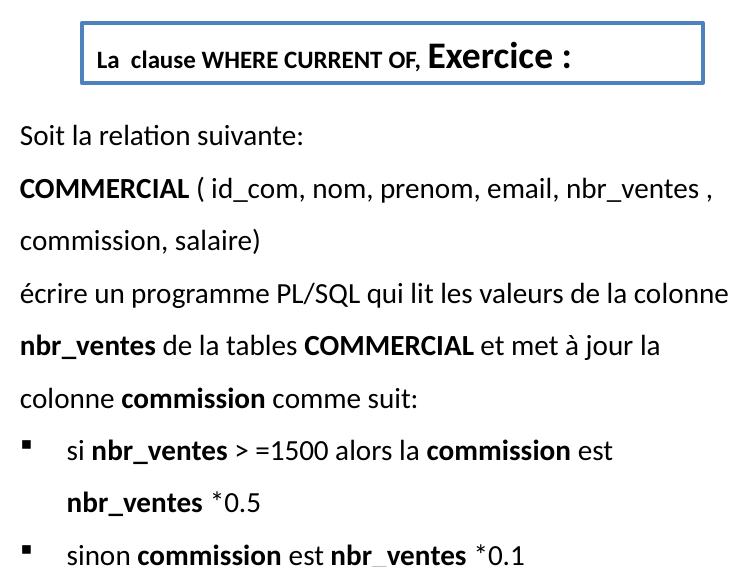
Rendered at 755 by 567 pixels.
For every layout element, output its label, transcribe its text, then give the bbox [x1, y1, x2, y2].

text_box Soit la relation suivante: COMMERCIAL ( id_com, nom, prenom, email, nbr_ventes , commission, salaire) écrire un programme PL/SQL qui lit les valeurs de la colonne nbr_ventes de la tables COMMERCIAL et met à jour la colonne commission comme suit: si nbr_ventes > =1500 alors la commission est nbr_ventes *0.5 sinon commission est nbr_ventes *0.1 [5, 91, 755, 567]
text_box La clause WHERE CURRENT OF, Exercice : [80, 21, 705, 85]
